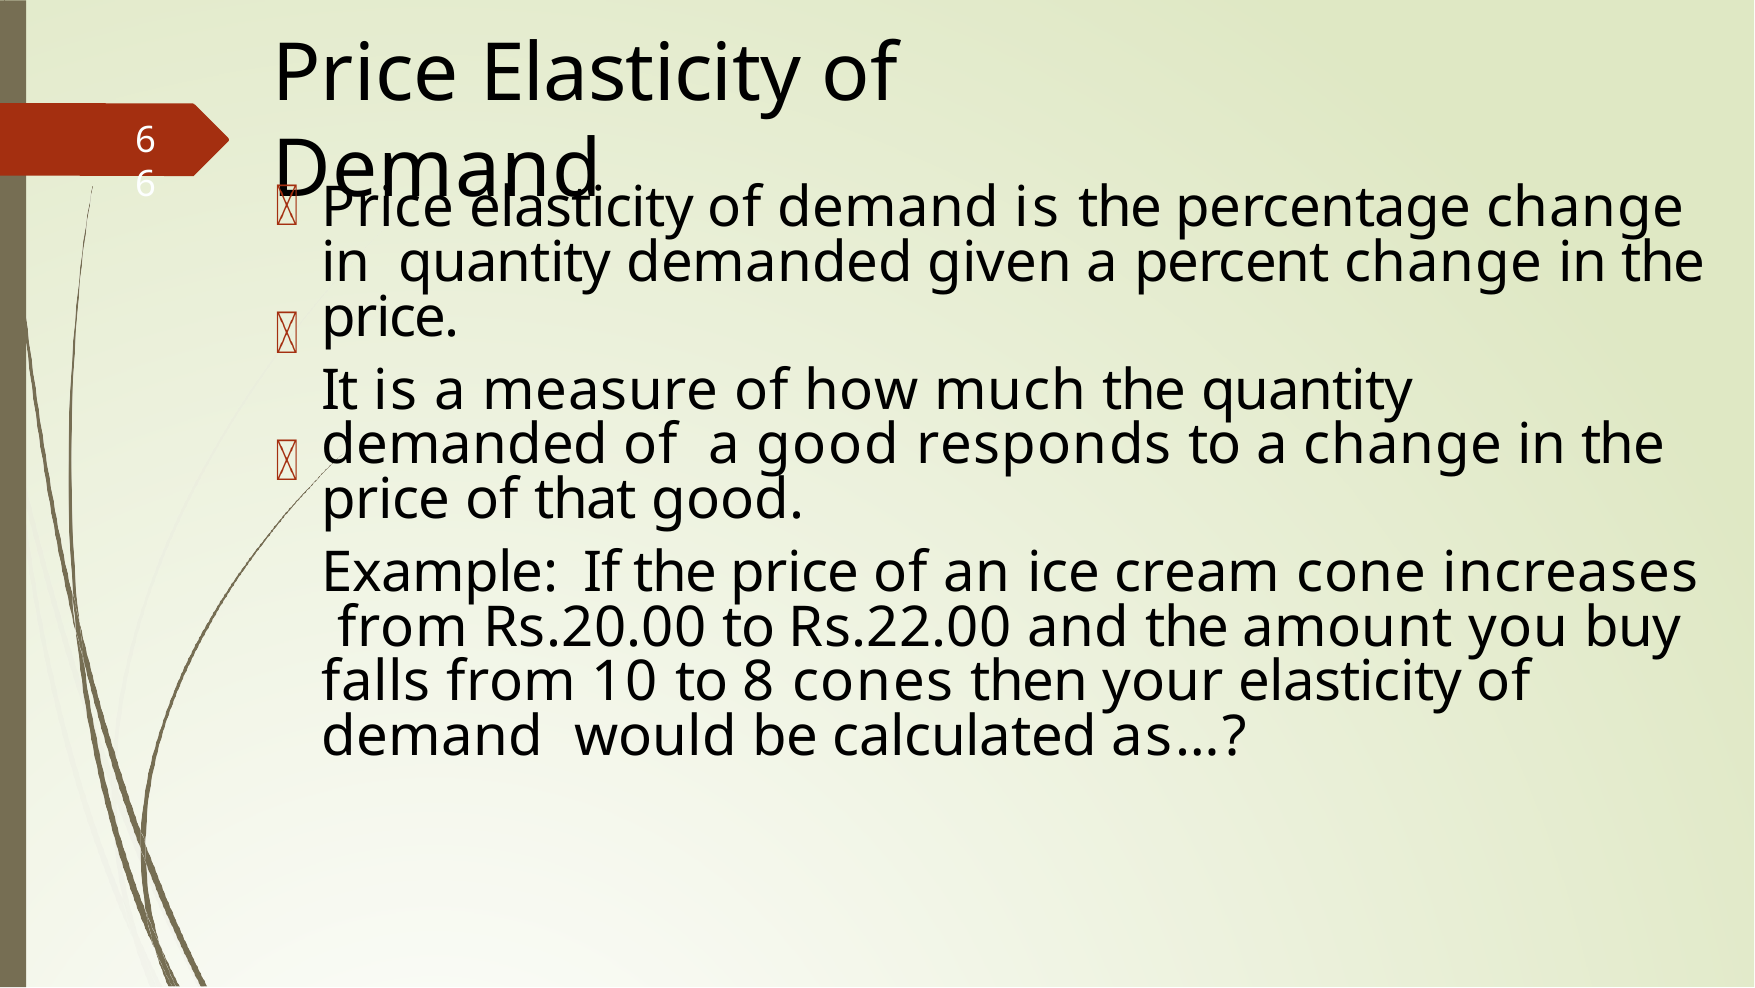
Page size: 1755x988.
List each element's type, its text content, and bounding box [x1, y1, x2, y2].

title Price Elasticity of Demand [270, 17, 1214, 213]
text_box [276, 311, 297, 353]
text_box [276, 439, 297, 480]
text_box Price elasticity of demand is the percentage change in quantity demanded given a percent change in the price. It is a measure of how much the quantity demanded of a good responds to a change in the price of that good. Example: If the price of an ice cream cone increases from Rs.20.00 to Rs.22.00 and the amount you buy falls from 10 to 8 cones then your elasticity of demand would be calculated as…? [319, 168, 1708, 767]
text_box [276, 184, 297, 226]
text_box 66 [133, 114, 179, 204]
picture [27, 0, 1755, 987]
